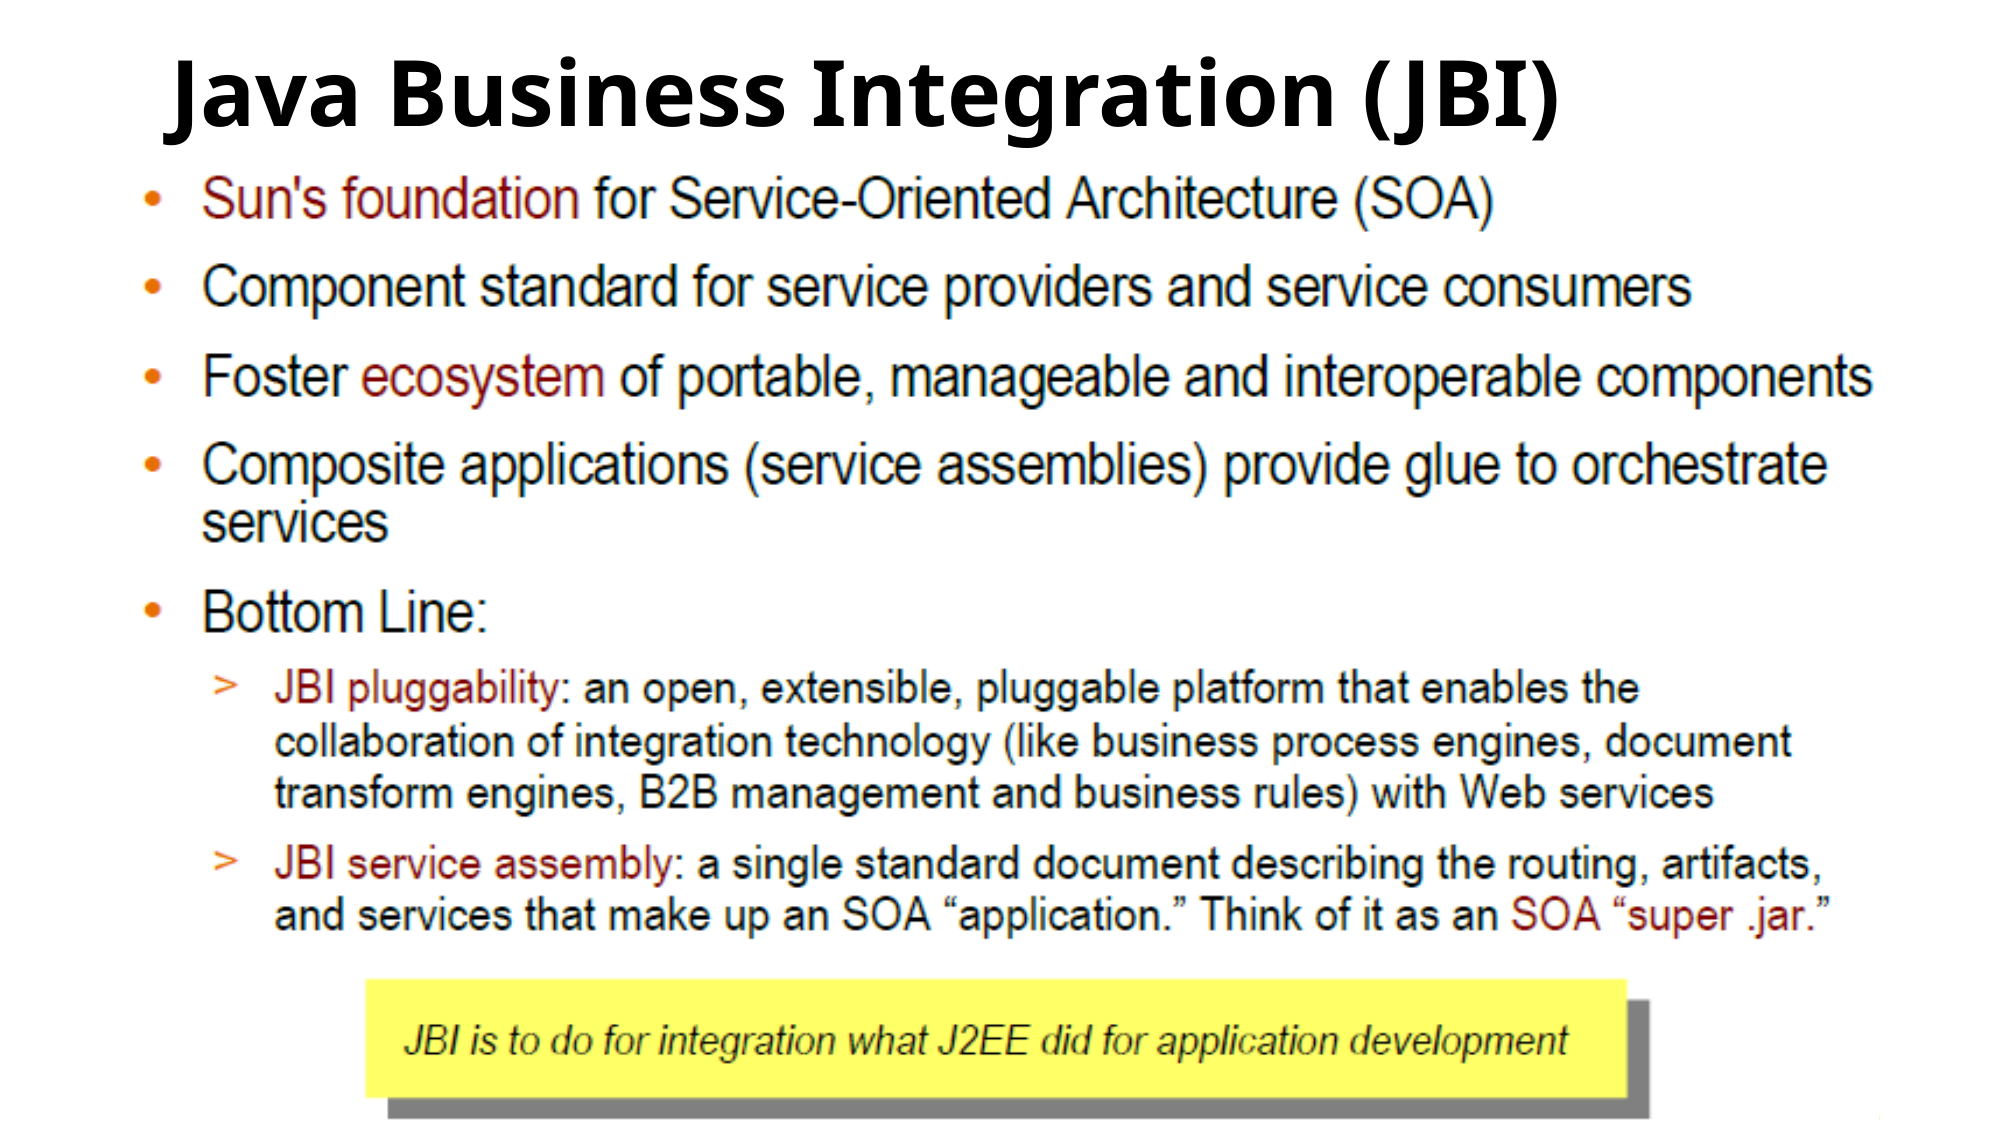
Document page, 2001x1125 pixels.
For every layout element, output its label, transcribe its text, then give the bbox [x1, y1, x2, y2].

title Java Business Integration (JBI) [155, 24, 1881, 171]
picture [132, 157, 1880, 1125]
